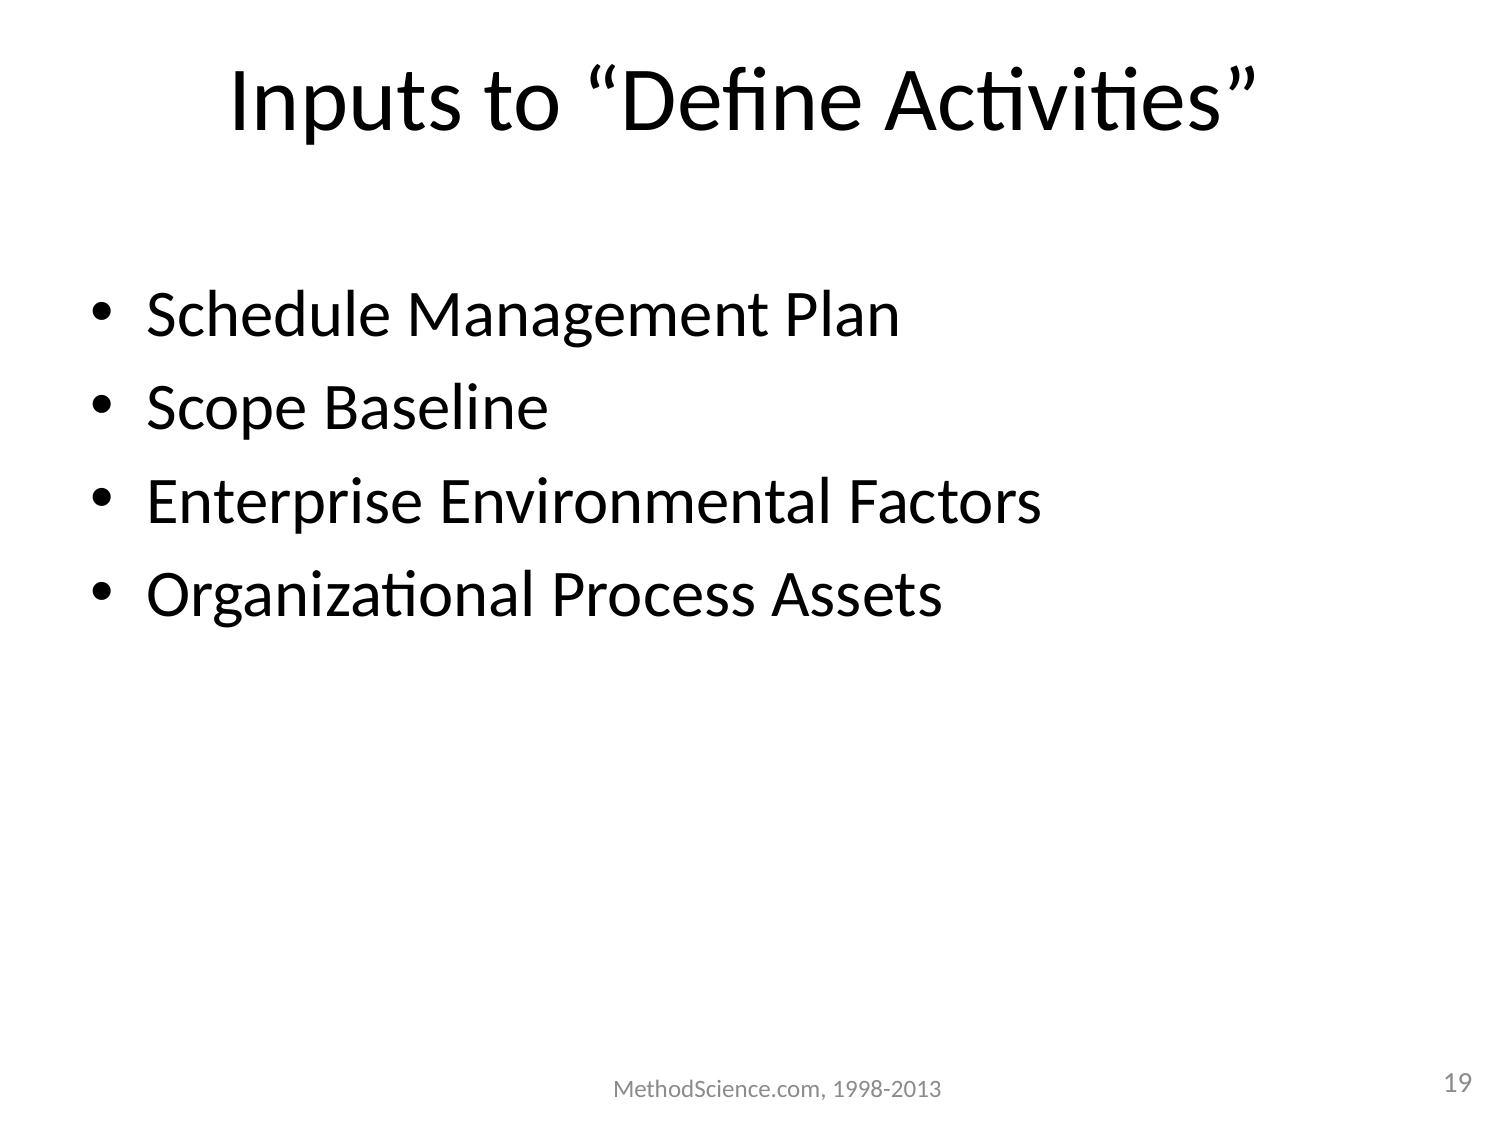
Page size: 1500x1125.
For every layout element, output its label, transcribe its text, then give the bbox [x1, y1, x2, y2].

title Inputs to “Define Activities” [118, 0, 1394, 188]
slide_number 19 [1387, 1050, 1488, 1113]
footer MethodScience.com, 1998-2013 [443, 1050, 1113, 1125]
list Schedule Management Plan Scope Baseline Enterprise Environmental Factors Organizational Process Assets [75, 262, 1425, 1005]
